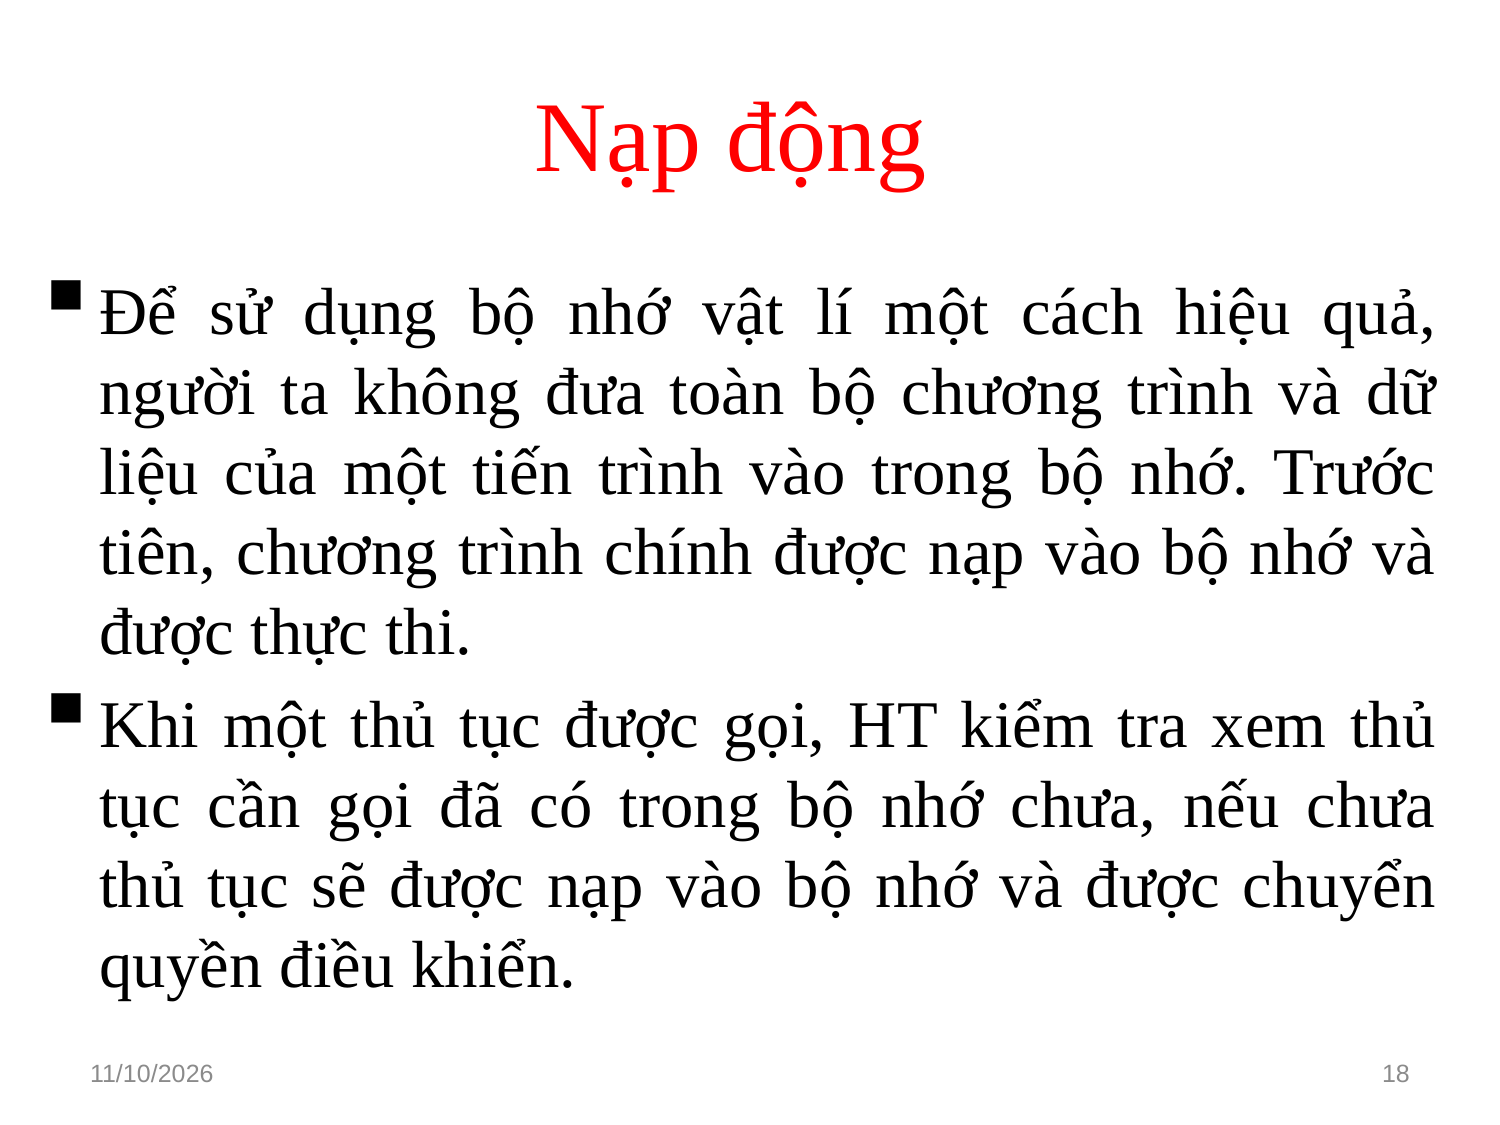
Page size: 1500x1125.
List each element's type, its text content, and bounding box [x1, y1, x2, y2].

title Nạp động [152, 47, 1309, 217]
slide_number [75, 1042, 425, 1103]
list Để sử dụng bộ nhớ vật lí một cách hiệu quả, người ta không đưa toàn bộ chương trình và dữ liệu của một tiến trình vào trong bộ nhớ. Trước tiên, chương trình chính được nạp vào bộ nhớ và được thực thi. Khi một thủ tục được gọi, HT kiểm tra xem thủ tục cần gọi đã có trong bộ nhớ chưa, nếu chưa thủ tục sẽ được nạp vào bộ nhớ và được chuyển quyền điều khiển. [28, 260, 1454, 1053]
slide_number 18 [1074, 1042, 1425, 1103]
